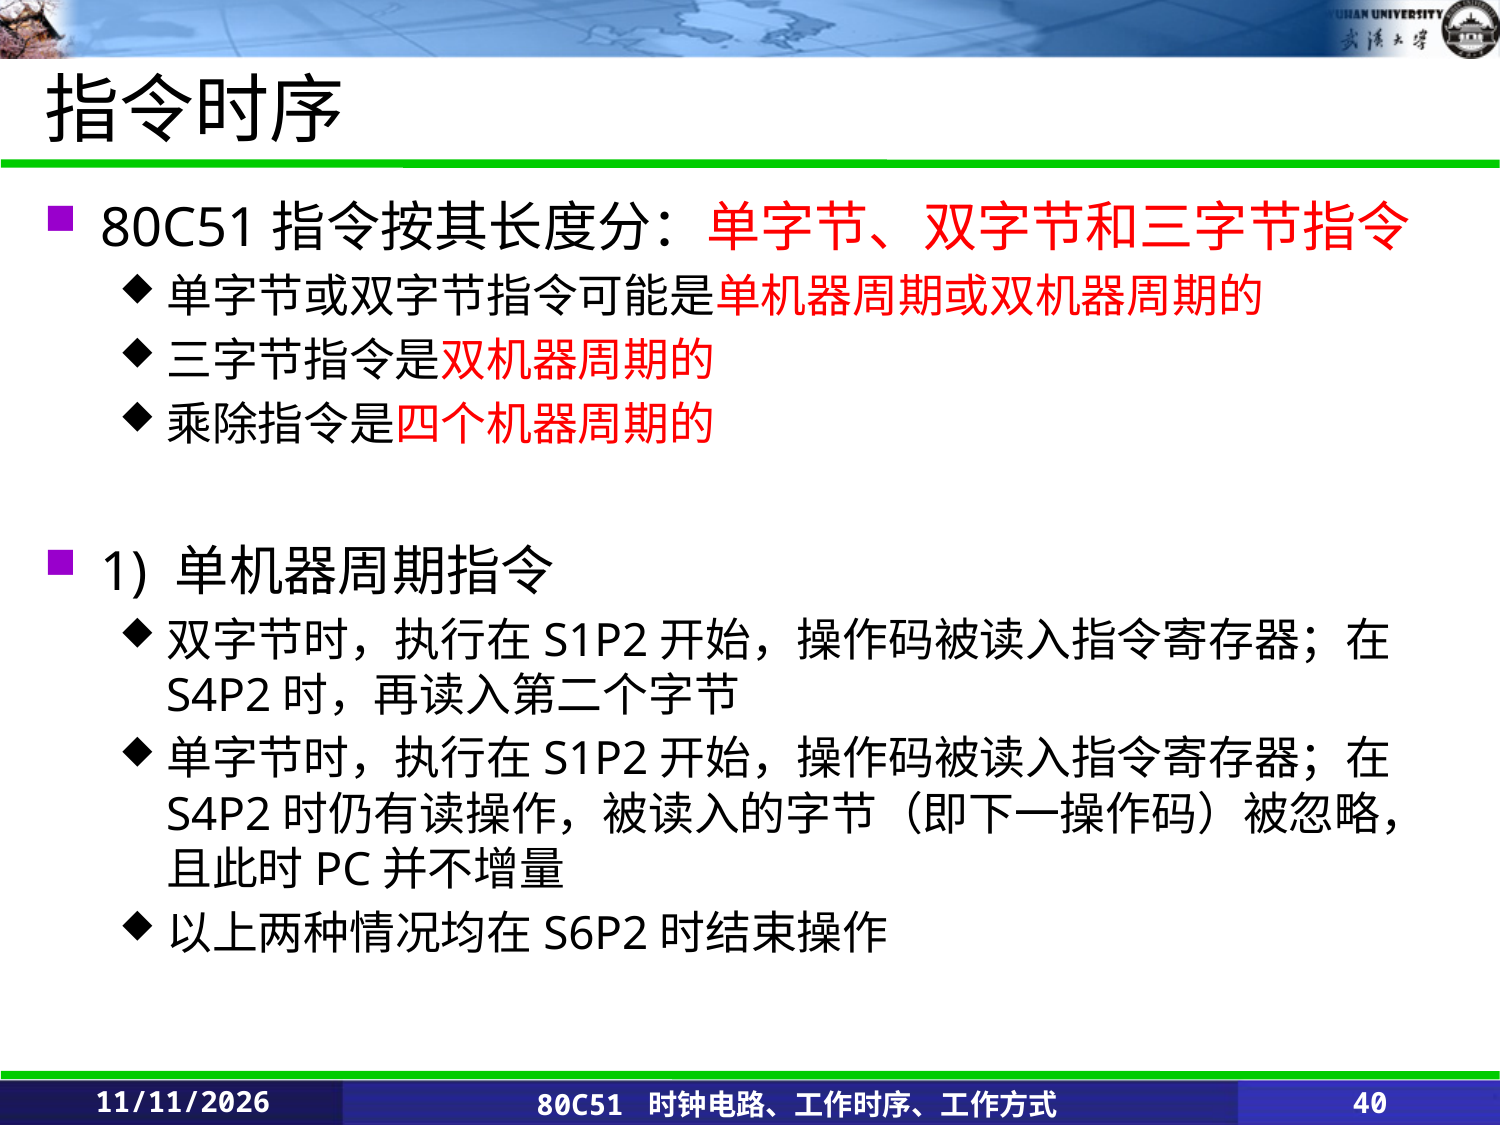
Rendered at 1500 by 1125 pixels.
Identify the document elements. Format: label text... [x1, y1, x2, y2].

slide_number 40 [1258, 1084, 1483, 1125]
title 指令时序 [29, 52, 1483, 160]
list 80C51指令按其长度分：单字节、双字节和三字节指令 单字节或双字节指令可能是单机器周期或双机器周期的 三字节指令是双机器周期的 乘除指令是四个机器周期的 1) 单机器周期指令 双字节时，执行在S1P2开始，操作码被读入指令寄存器；在S4P2时，再读入第二个字节 单字节时，执行在S1P2开始，操作码被读入指令寄存器；在S4P2时仍有读操作，被读入的字节（即下一操作码）被忽略，且此时PC并不增量 以上两种情况均在S6P2时结束操作 [29, 184, 1483, 1059]
footer 80C51 时钟电路、工作时序、工作方式 [348, 1083, 1247, 1124]
picture [0, 1080, 1500, 1125]
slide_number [29, 1082, 337, 1125]
picture [0, 0, 1500, 59]
